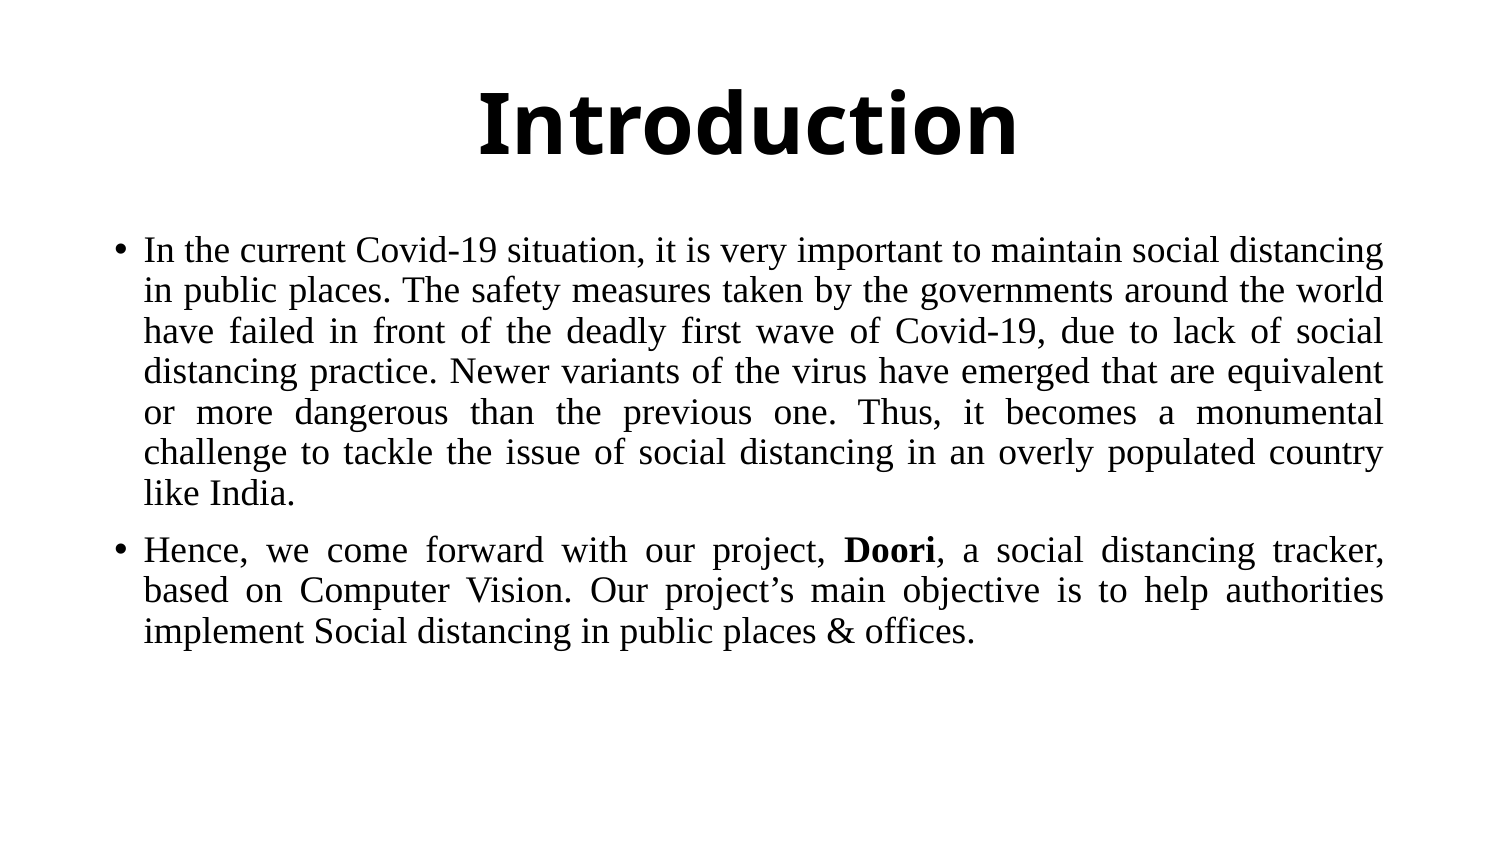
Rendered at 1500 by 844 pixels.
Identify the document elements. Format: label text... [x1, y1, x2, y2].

list In the current Covid-19 situation, it is very important to maintain social distancing in public places. The safety measures taken by the governments around the world have failed in front of the deadly first wave of Covid-19, due to lack of social distancing practice. Newer variants of the virus have emerged that are equivalent or more dangerous than the previous one. Thus, it becomes a monumental challenge to tackle the issue of social distancing in an overly populated country like India. Hence, we come forward with our project, Doori, a social distancing tracker, based on Computer Vision. Our project’s main objective is to help authorities implement Social distancing in public places & offices. [103, 224, 1397, 760]
title Introduction [103, 44, 1397, 208]
